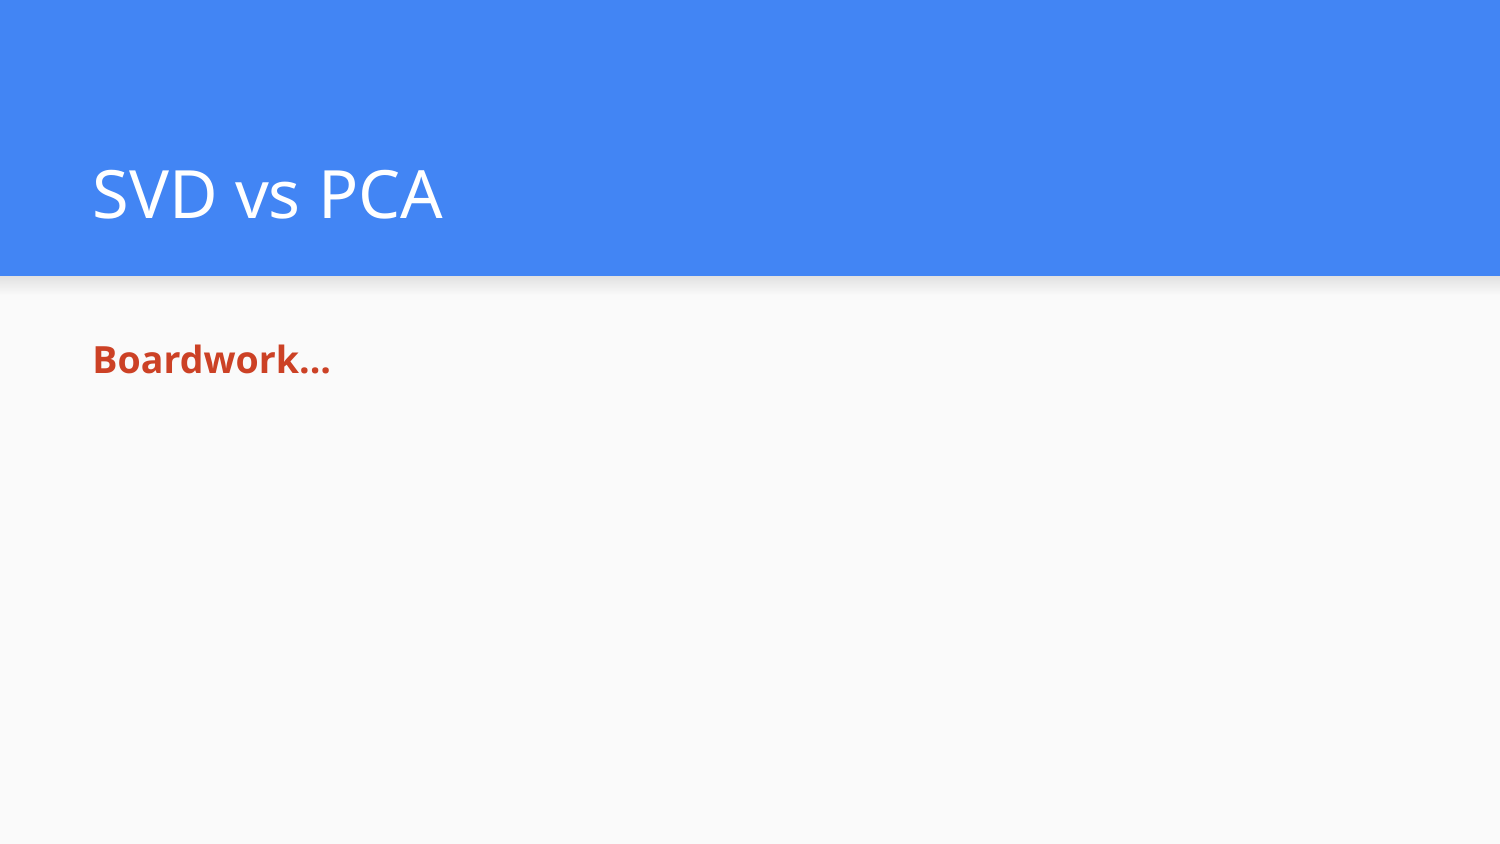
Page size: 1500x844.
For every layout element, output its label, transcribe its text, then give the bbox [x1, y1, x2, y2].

list Boardwork... [77, 314, 1427, 760]
title SVD vs PCA [77, 121, 1427, 248]
